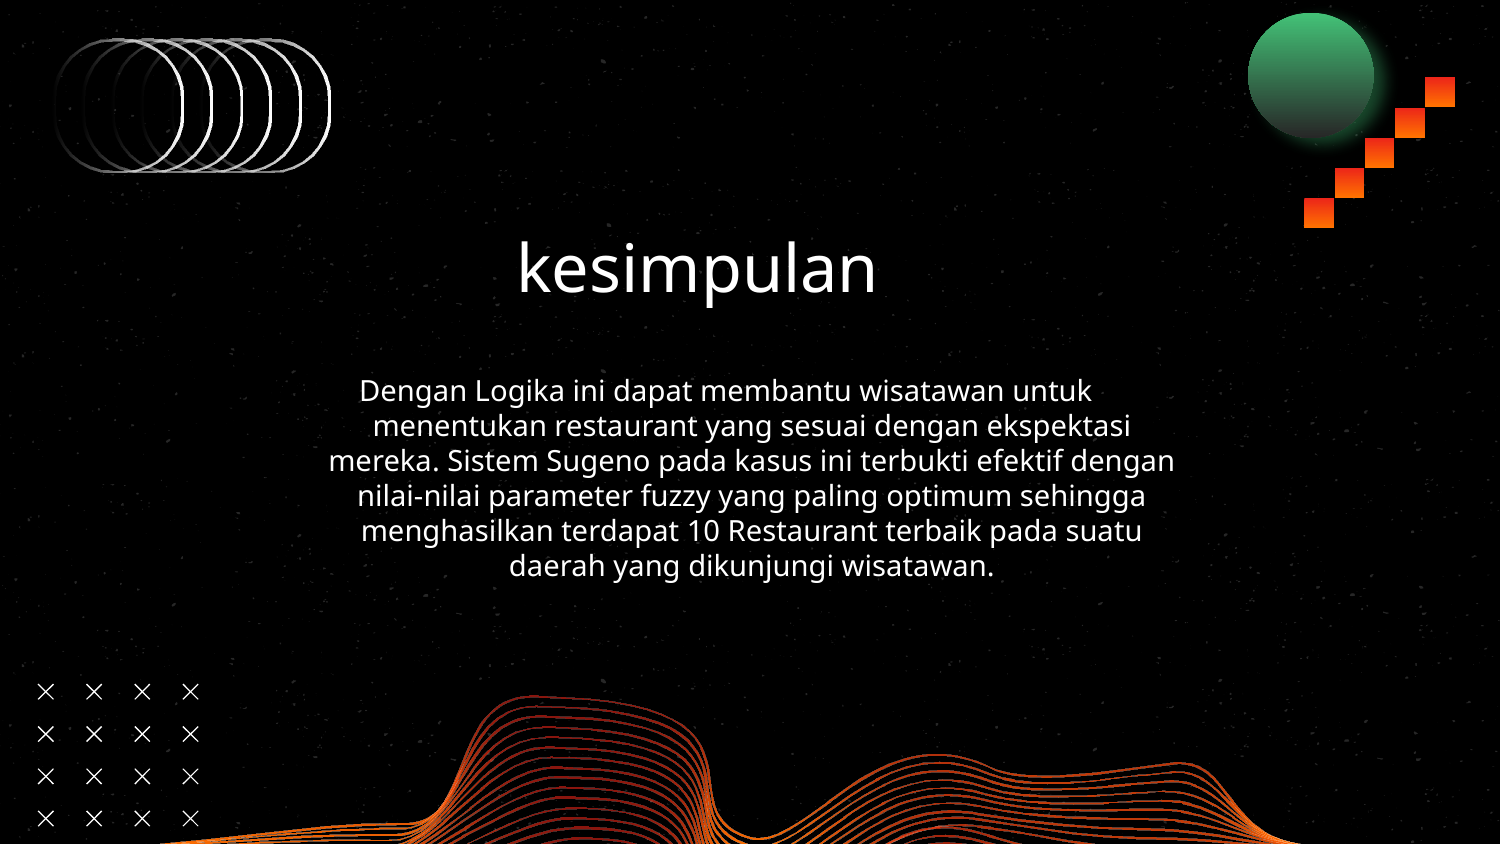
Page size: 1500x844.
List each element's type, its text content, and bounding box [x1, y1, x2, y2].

subtitle Dengan Logika ini dapat membantu wisatawan untuk menentukan restaurant yang sesuai dengan ekspektasi mereka. Sistem Sugeno pada kasus ini terbukti efektif dengan nilai-nilai parameter fuzzy yang paling optimum sehingga menghasilkan terdapat 10 Restaurant terbaik pada suatu daerah yang dikunjungi wisatawan. [235, 357, 1194, 600]
title kesimpulan [374, 226, 1021, 306]
